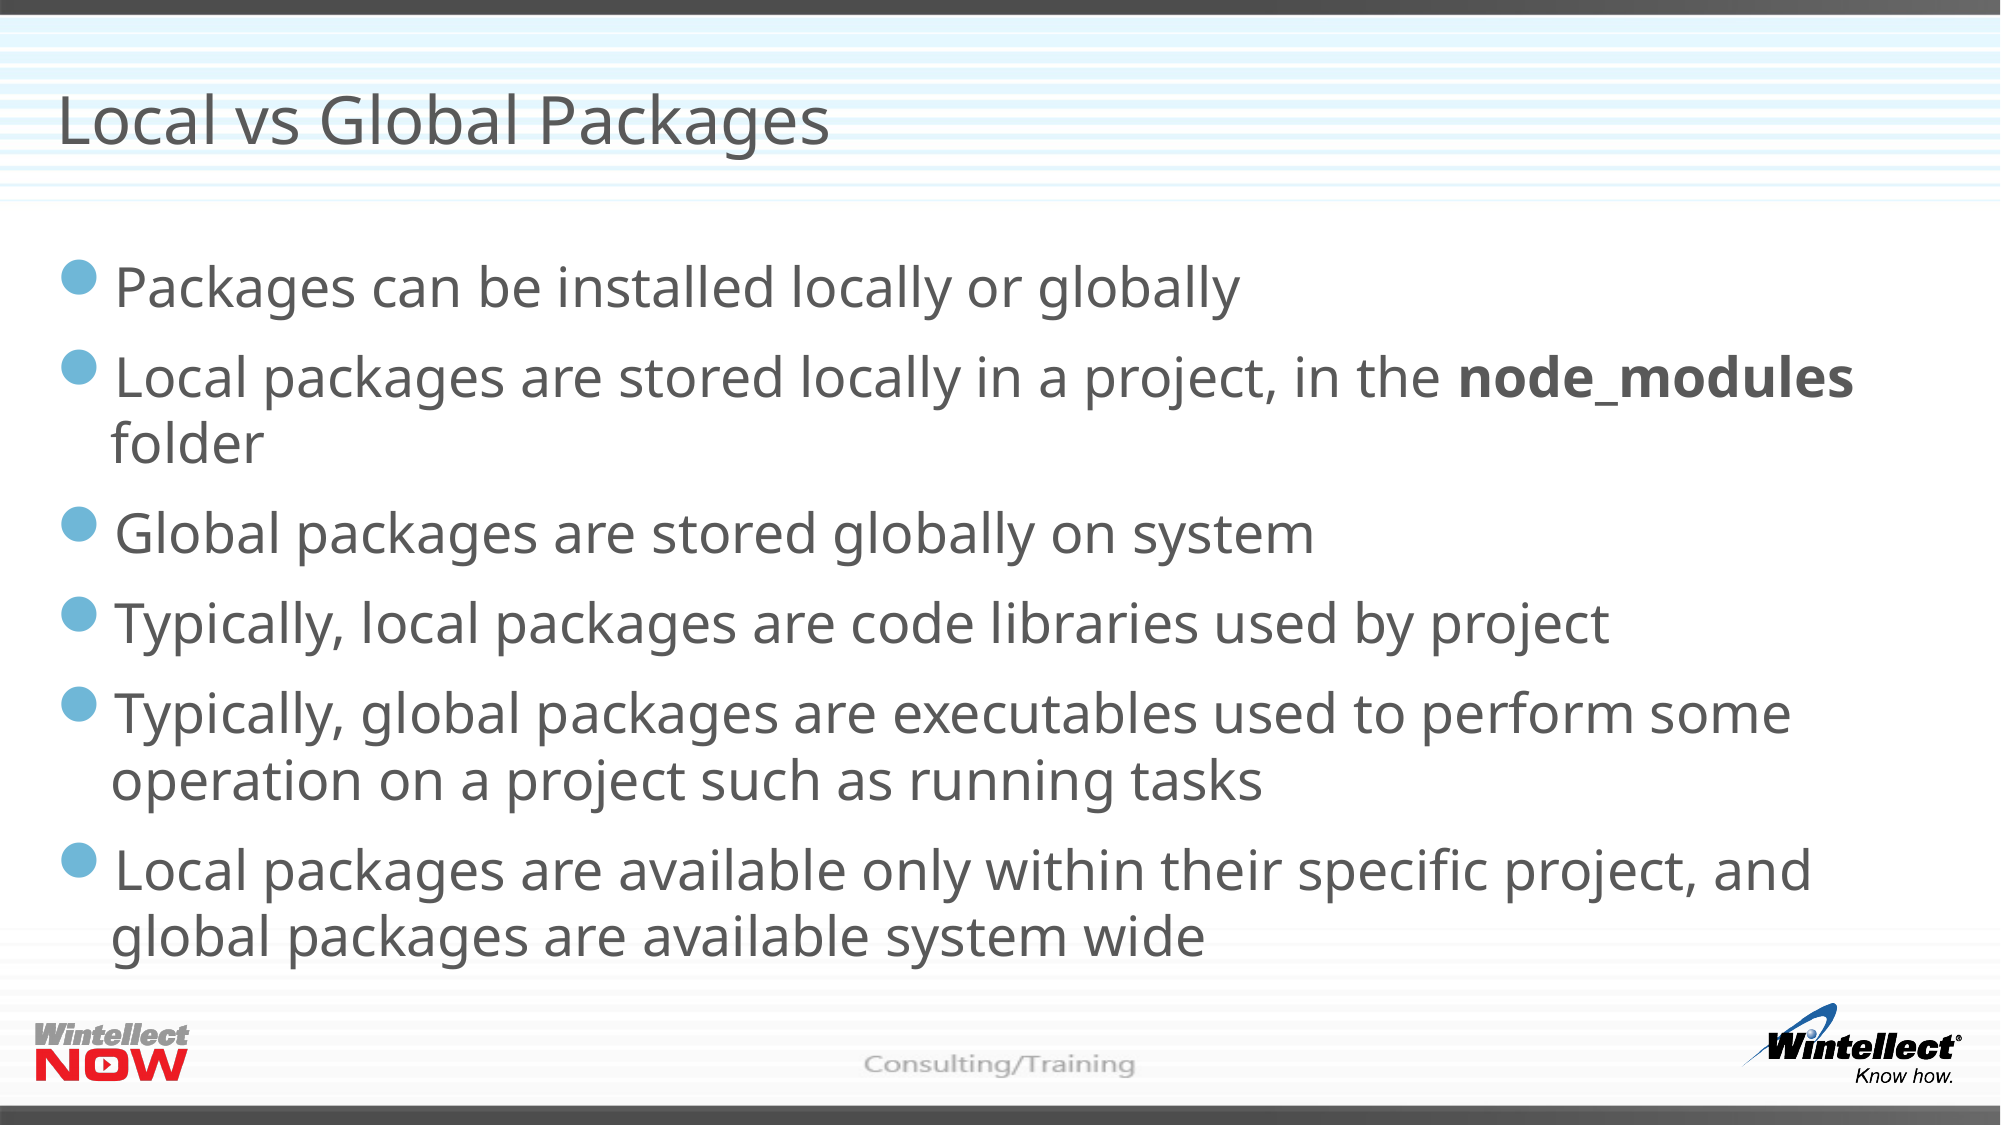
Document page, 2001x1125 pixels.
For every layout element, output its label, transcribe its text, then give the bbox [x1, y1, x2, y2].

picture [0, 0, 2001, 1125]
title Local vs Global Packages [41, 17, 1958, 220]
list Packages can be installed locally or globally Local packages are stored locally in a project, in the node_modules folder Global packages are stored globally on system Typically, local packages are code libraries used by project Typically, global packages are executables used to perform some operation on a project such as running tasks Local packages are available only within their specific project, and global packages are available system wide [41, 244, 1958, 976]
